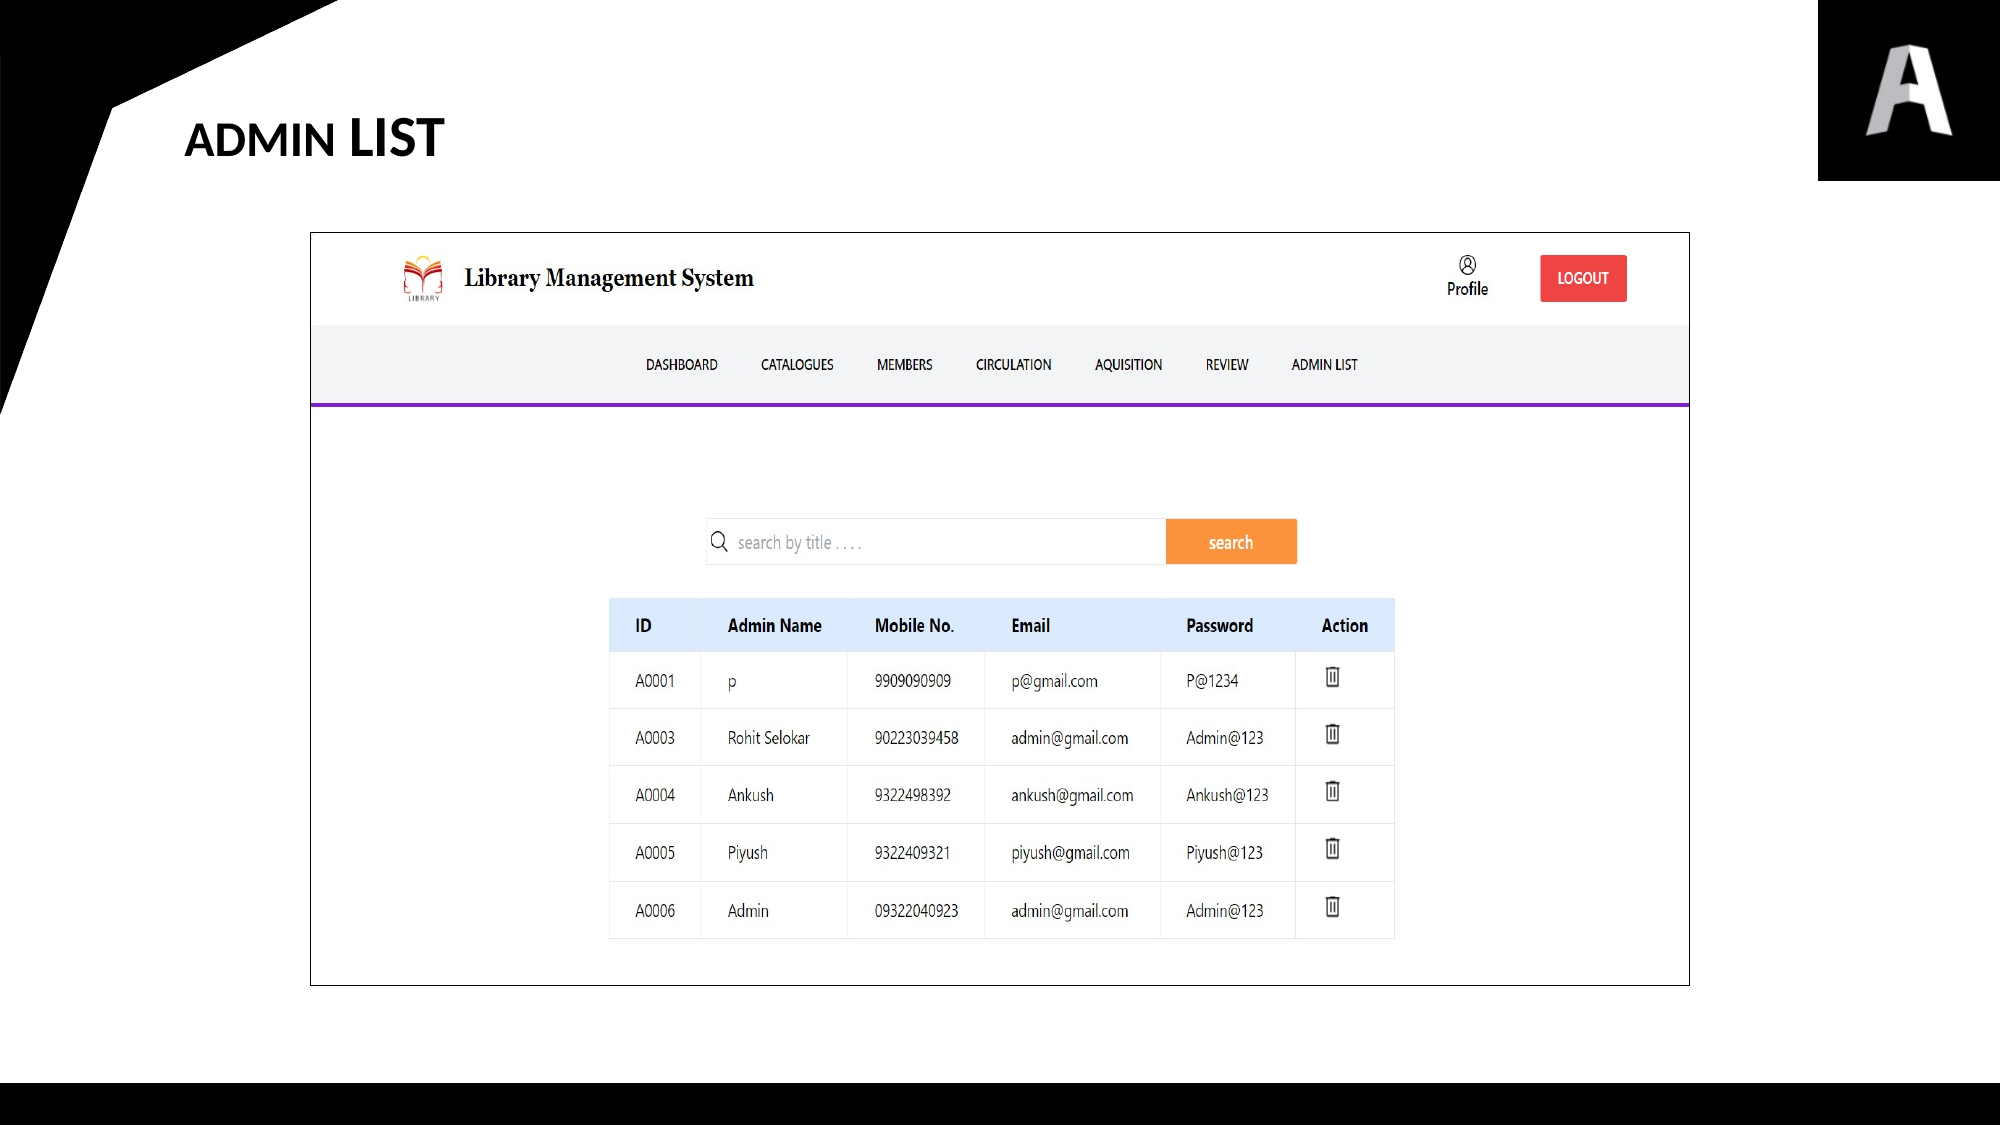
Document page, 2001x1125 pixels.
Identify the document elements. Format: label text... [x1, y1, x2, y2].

text_box ADMIN LIST [340, 90, 548, 176]
picture [0, 0, 1690, 986]
text_box [0, 1083, 2000, 1125]
picture [1818, 0, 2000, 181]
